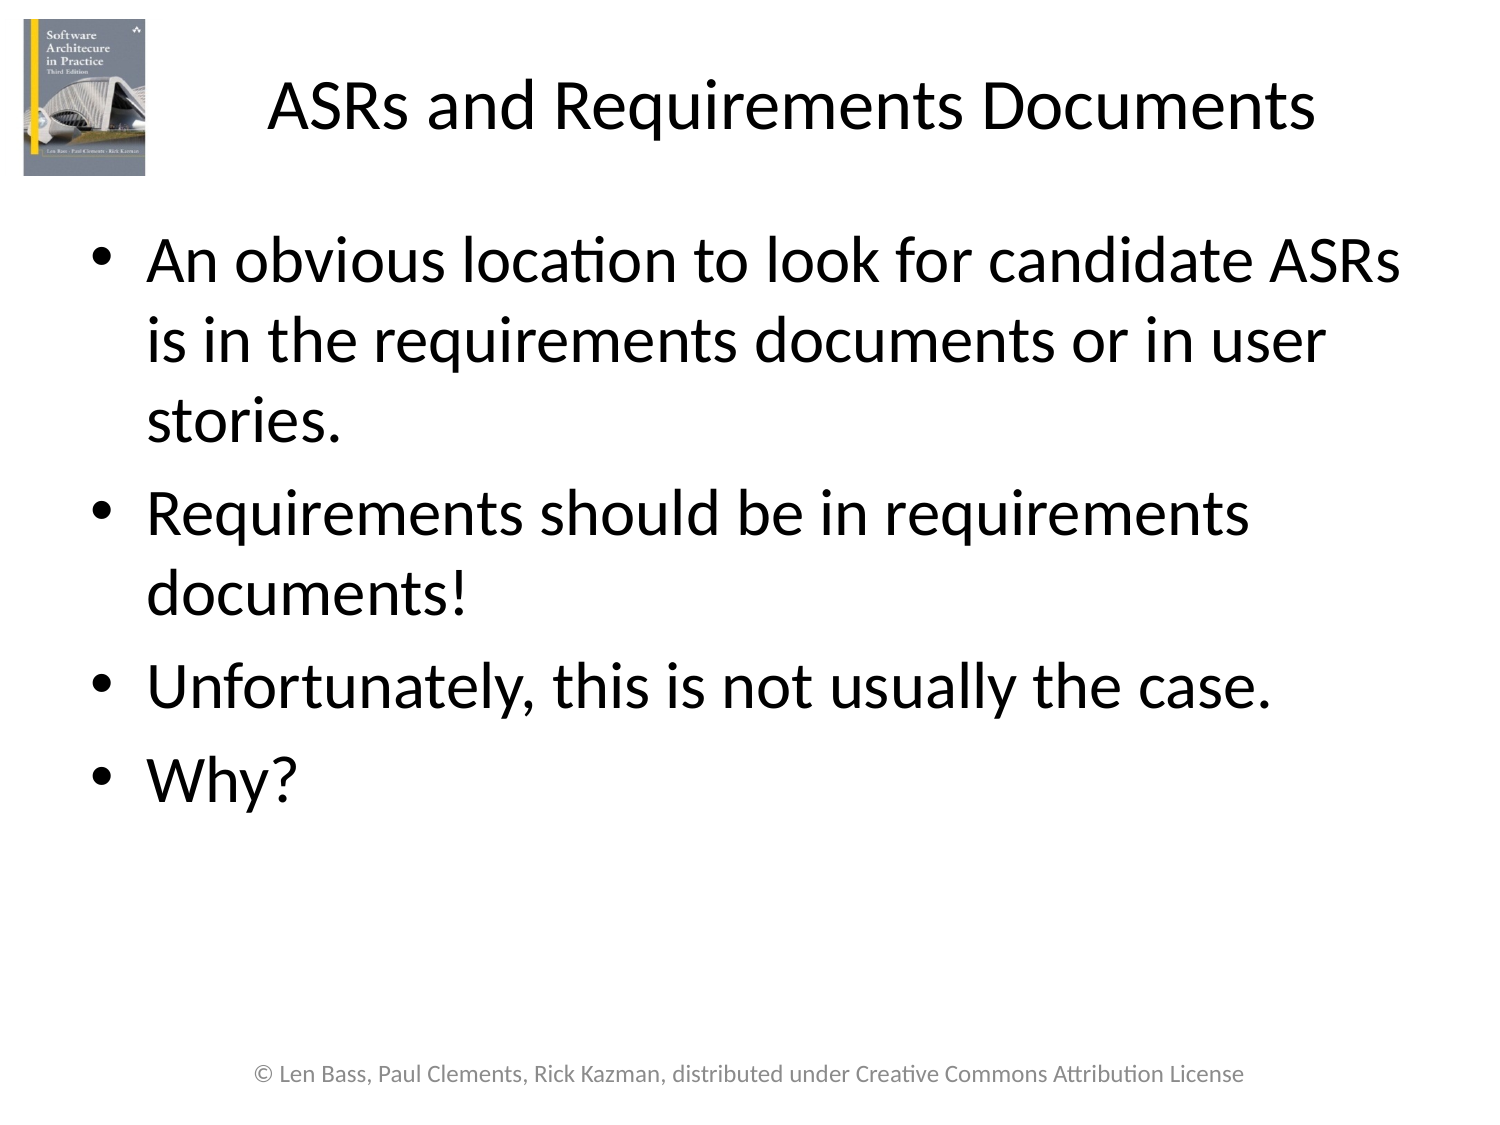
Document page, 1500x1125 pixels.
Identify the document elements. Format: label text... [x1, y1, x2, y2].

picture [5, 19, 163, 176]
list An obvious location to look for candidate ASRs is in the requirements documents or in user stories. Requirements should be in requirements documents! Unfortunately, this is not usually the case. Why? [75, 208, 1425, 1005]
footer © Len Bass, Paul Clements, Rick Kazman, distributed under Creative Commons Attribution License [230, 1042, 1270, 1103]
title ASRs and Requirements Documents [159, 45, 1425, 173]
